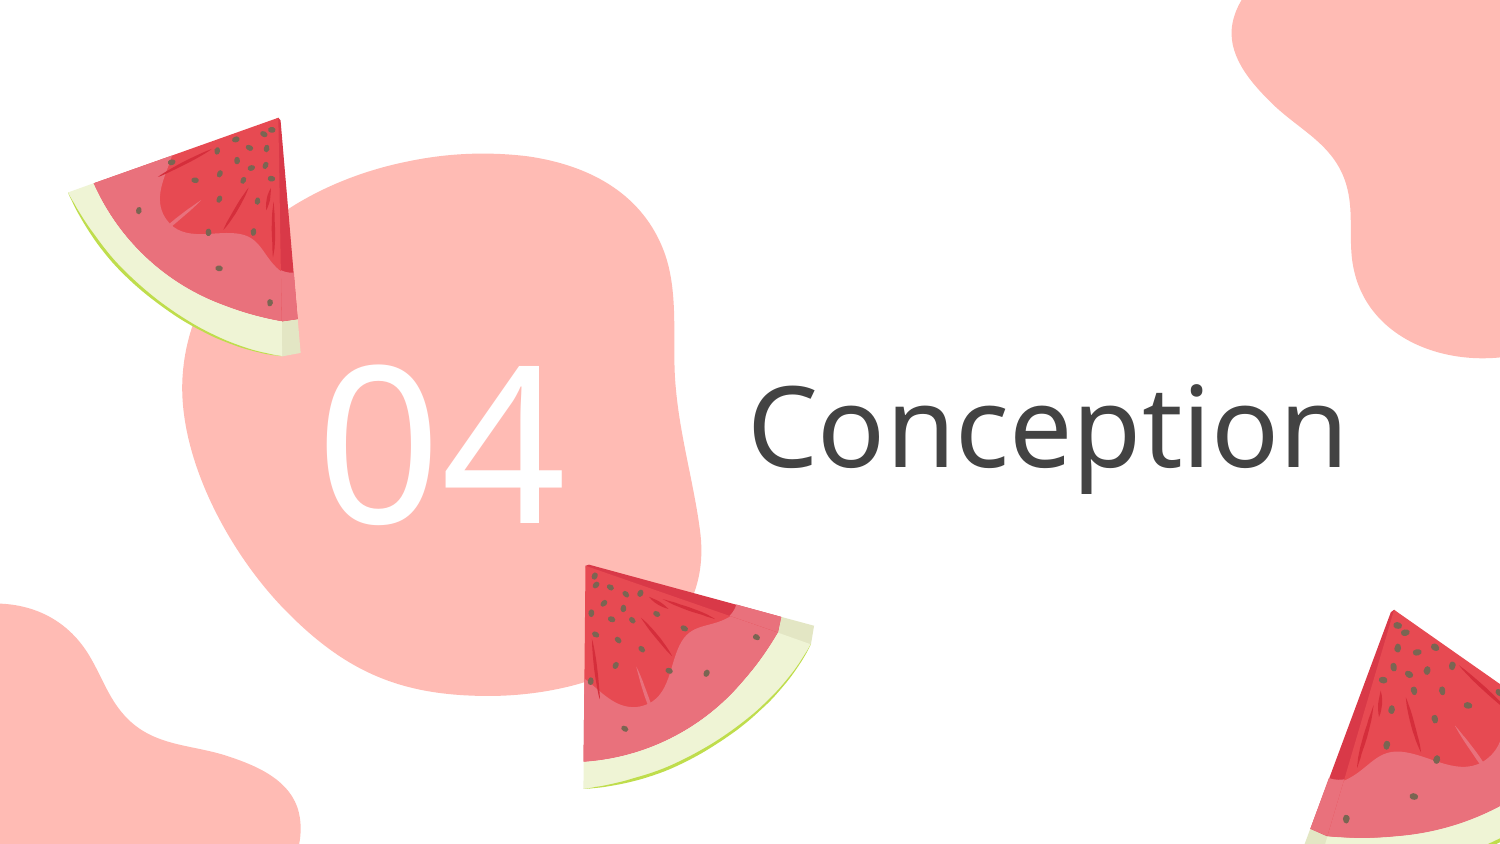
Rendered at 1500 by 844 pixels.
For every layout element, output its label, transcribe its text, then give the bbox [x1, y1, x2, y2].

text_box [61, 90, 360, 404]
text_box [534, 517, 833, 831]
title 04 [202, 246, 682, 625]
subtitle Conception [747, 296, 1463, 548]
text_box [1257, 593, 1500, 844]
